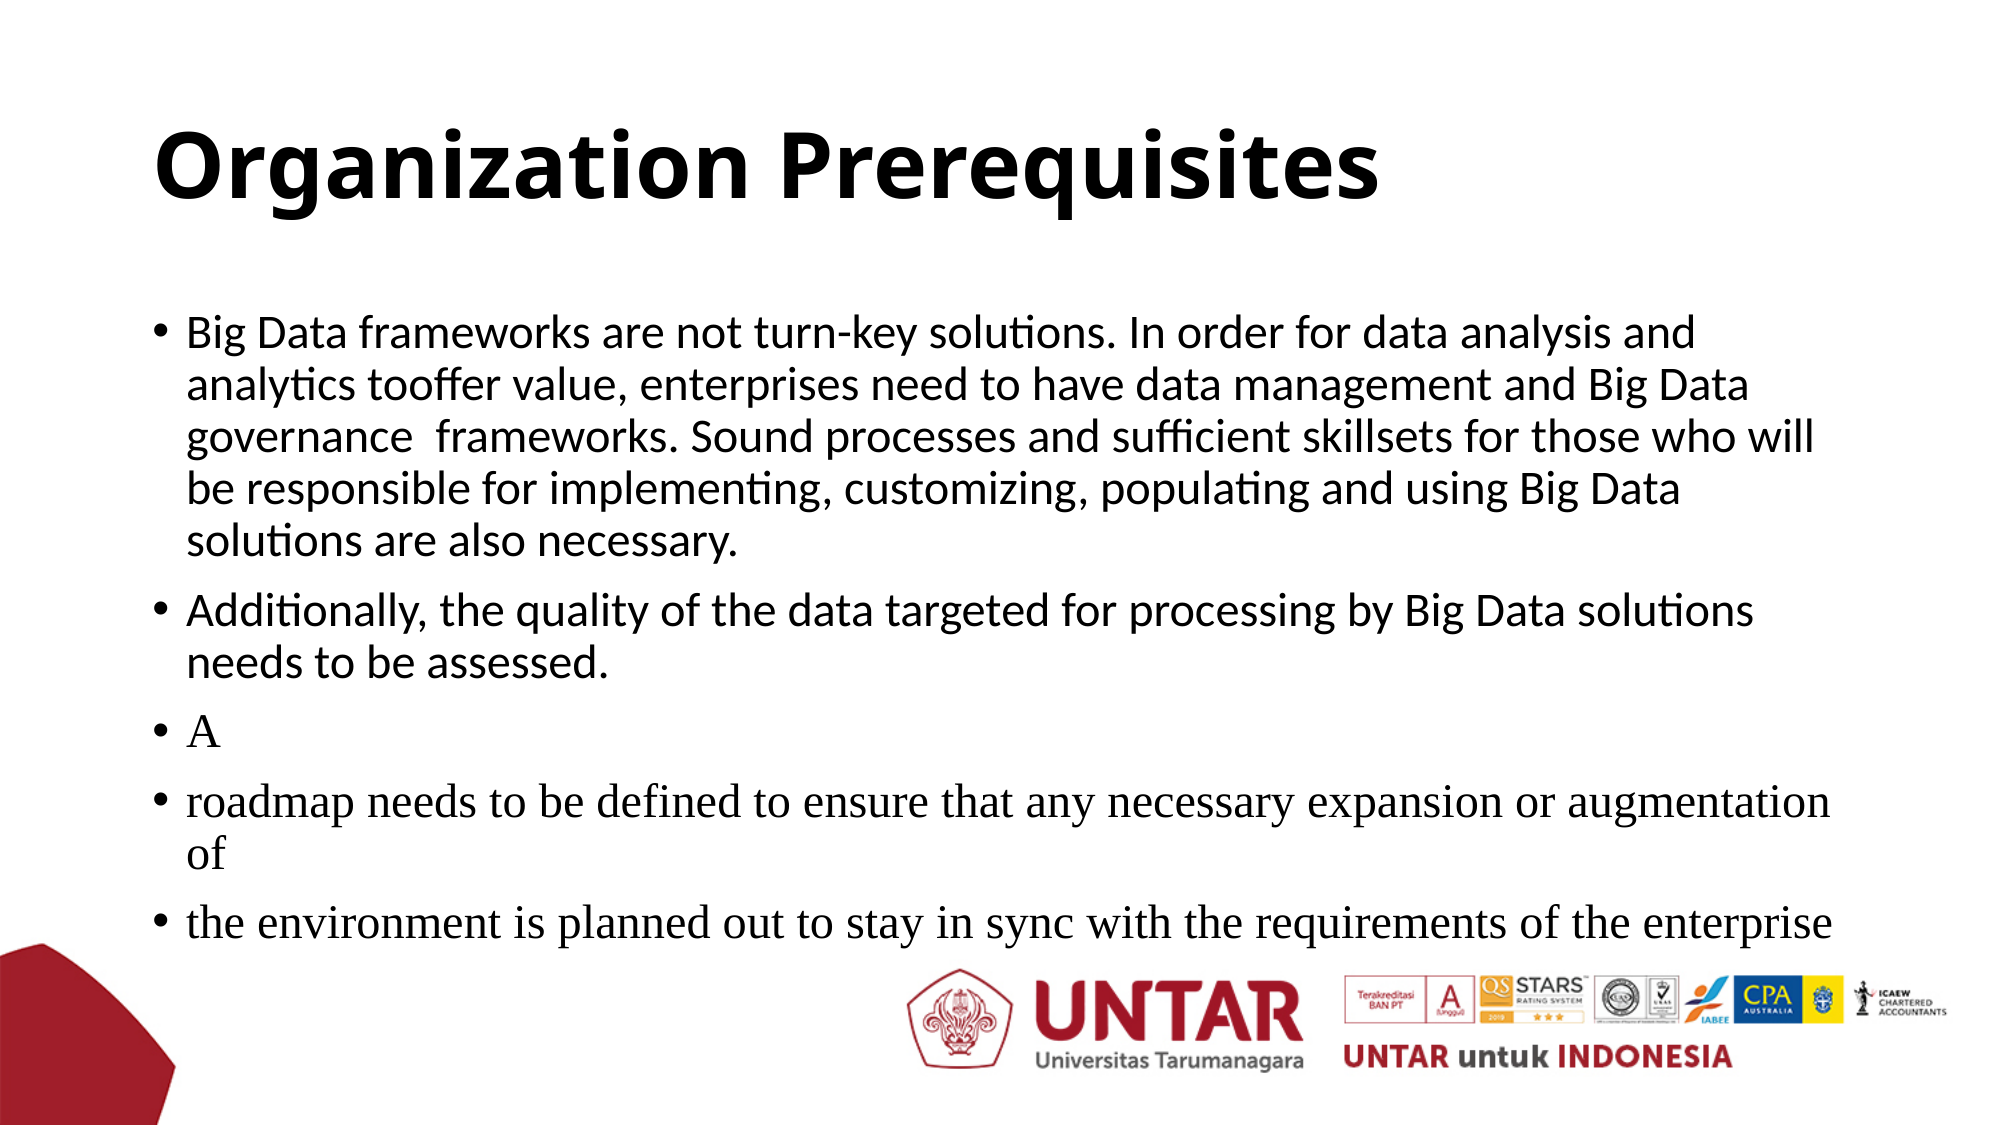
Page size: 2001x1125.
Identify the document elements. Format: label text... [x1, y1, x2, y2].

title Organization Prerequisites [137, 59, 1863, 278]
list Big Data frameworks are not turn-key solutions. In order for data analysis and analytics tooffer value, enterprises need to have data management and Big Data governance frameworks. Sound processes and sufficient skillsets for those who will be responsible for implementing, customizing, populating and using Big Data solutions are also necessary. Additionally, the quality of the data targeted for processing by Big Data solutions needs to be assessed. A roadmap needs to be defined to ensure that any necessary expansion or augmentation of the environment is planned out to stay in sync with the requirements of the enterprise [137, 299, 1863, 1014]
picture [0, 0, 2001, 1125]
